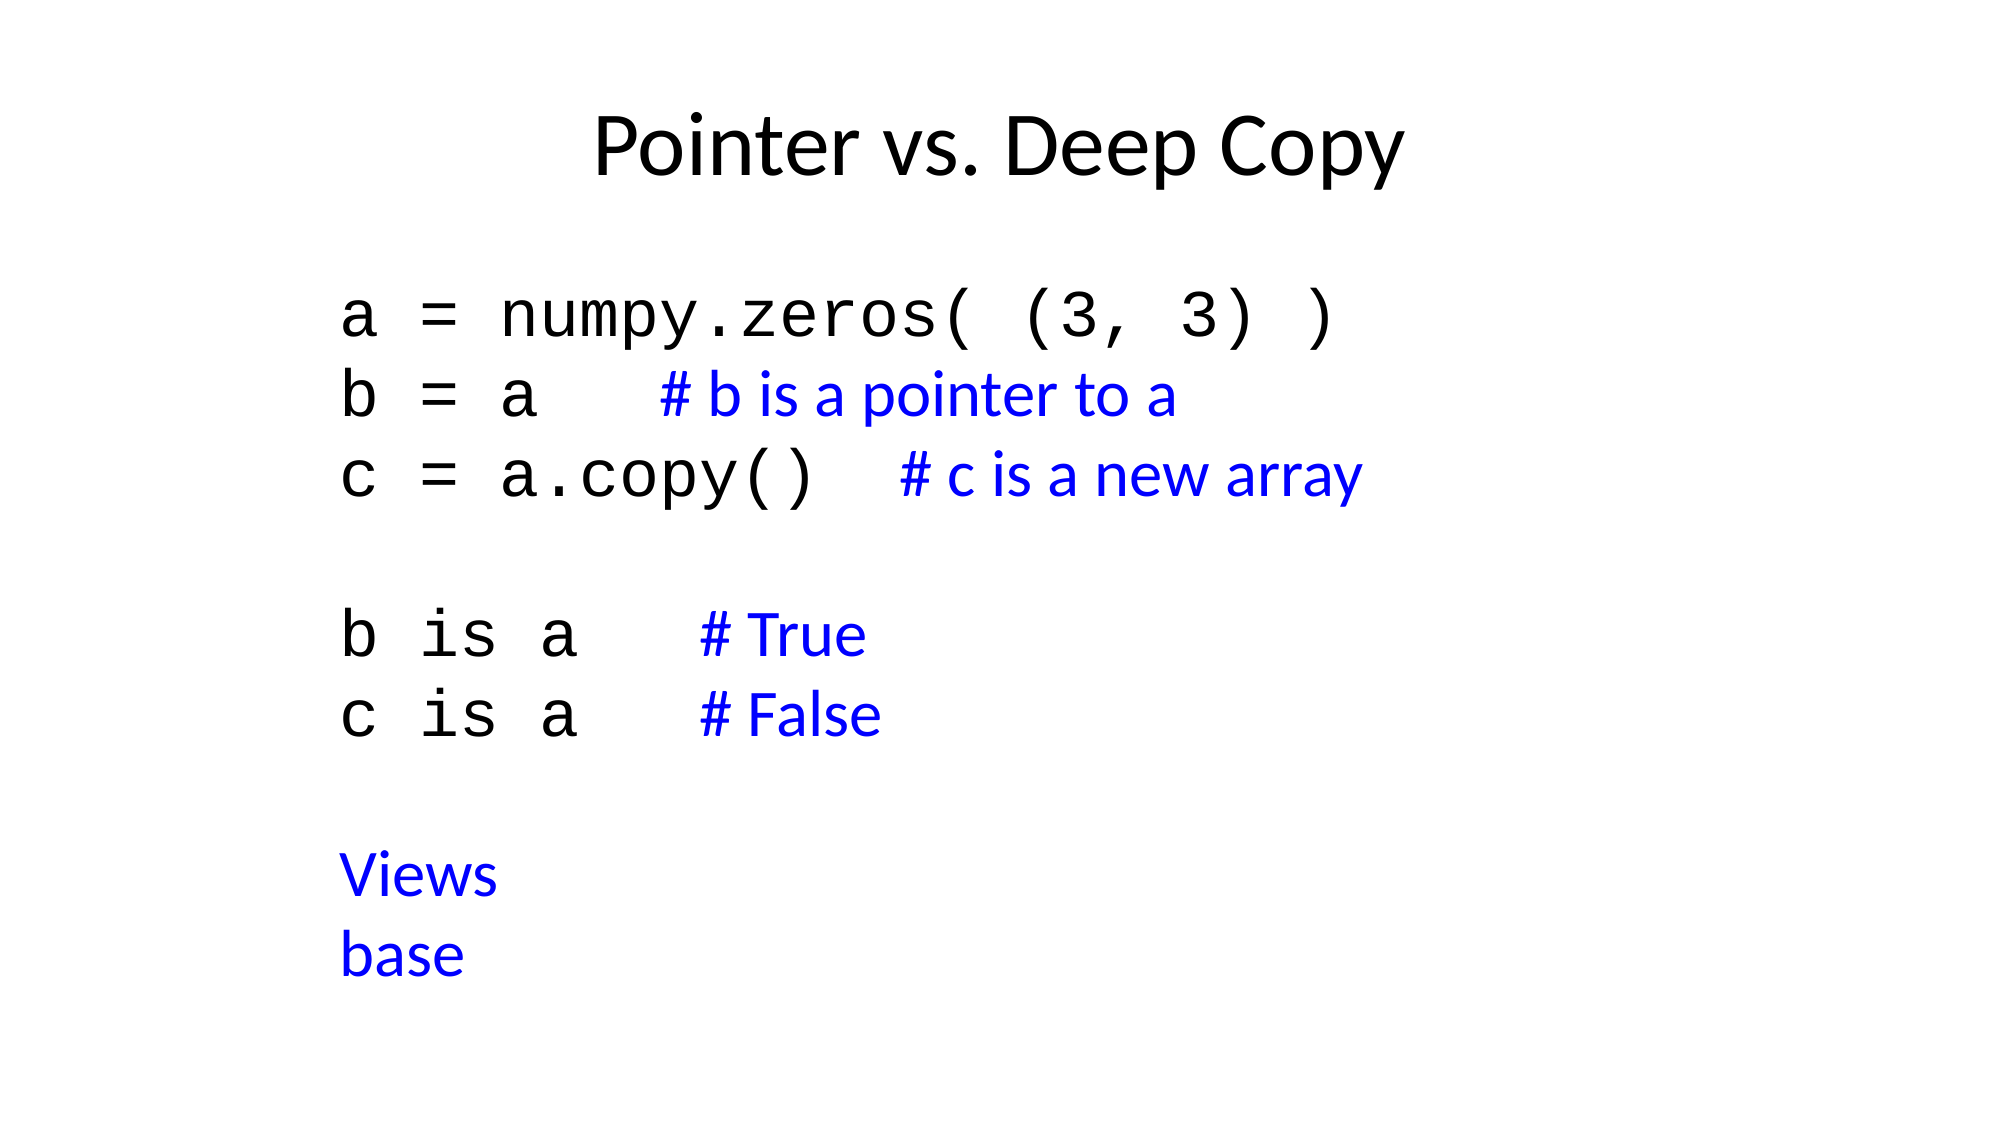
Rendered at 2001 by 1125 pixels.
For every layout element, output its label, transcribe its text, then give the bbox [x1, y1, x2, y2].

text_box Pointer vs. Deep Copy [324, 45, 1675, 233]
text_box a = numpy.zeros( (3, 3) ) b = a # b is a pointer to a c = a.copy() # c is a new array b is a # True c is a # False Views base [324, 262, 1675, 1005]
